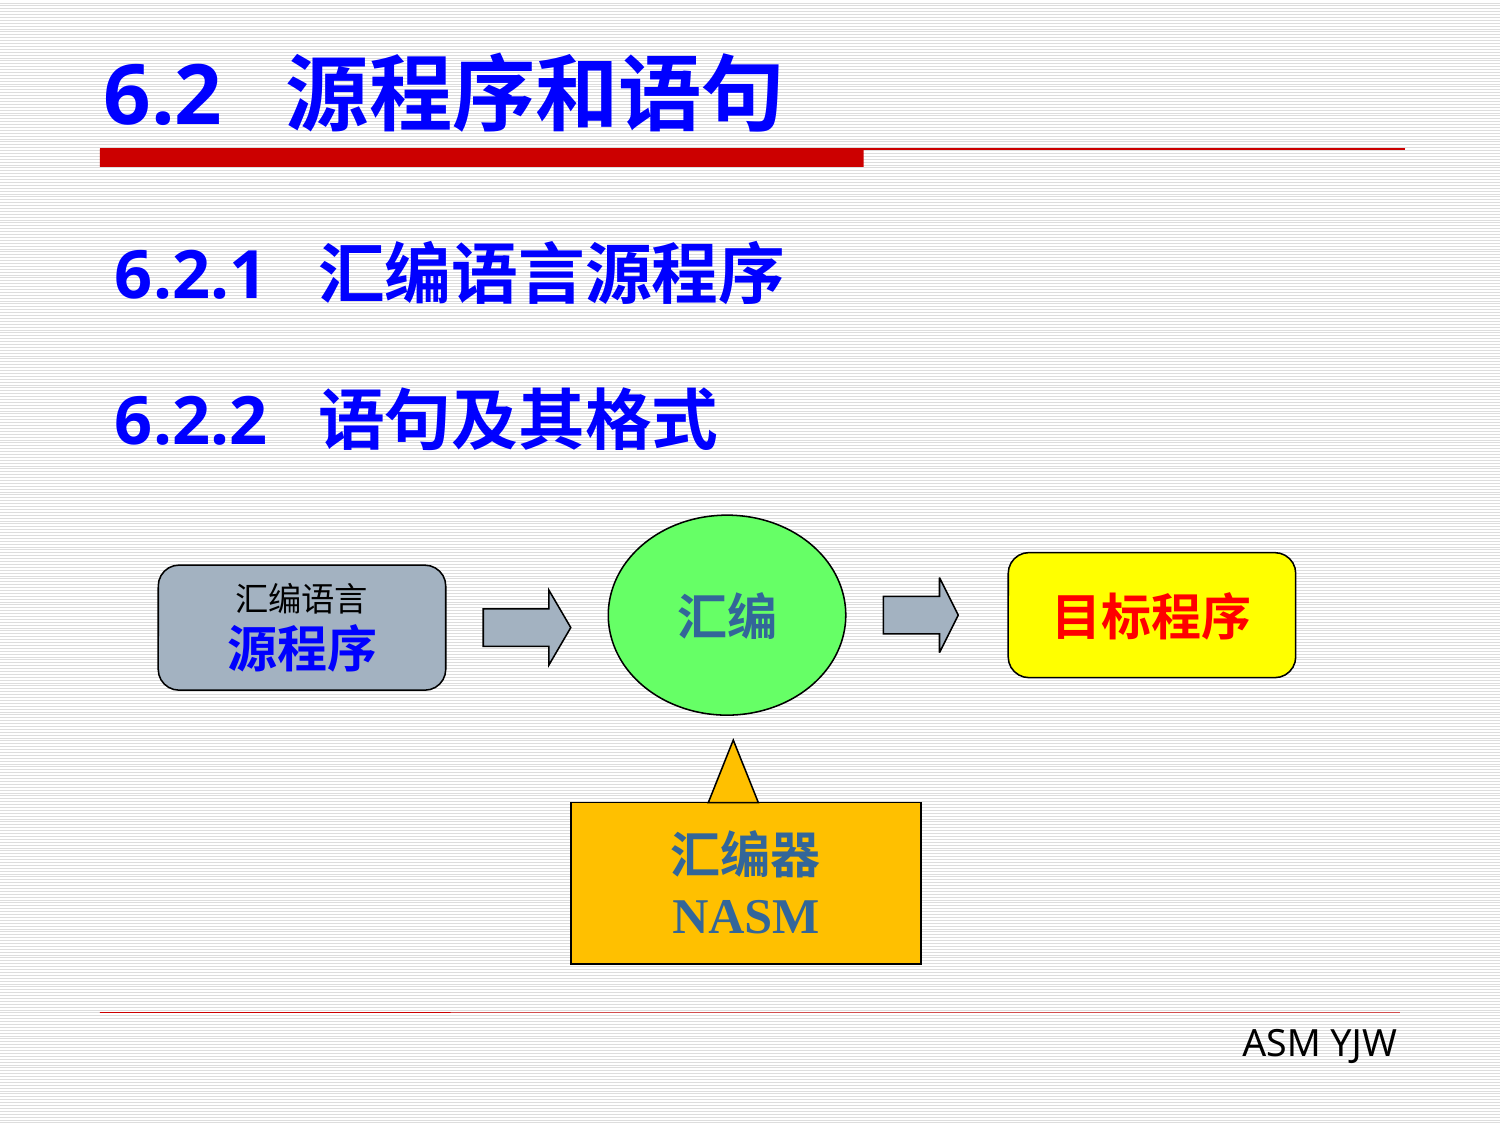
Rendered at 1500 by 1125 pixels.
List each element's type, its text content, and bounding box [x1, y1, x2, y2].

text_box 6.2.1 汇编语言源程序 6.2.2 语句及其格式 [100, 196, 1400, 465]
title 6.2 源程序和语句 [88, 42, 1448, 149]
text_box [158, 514, 1296, 965]
